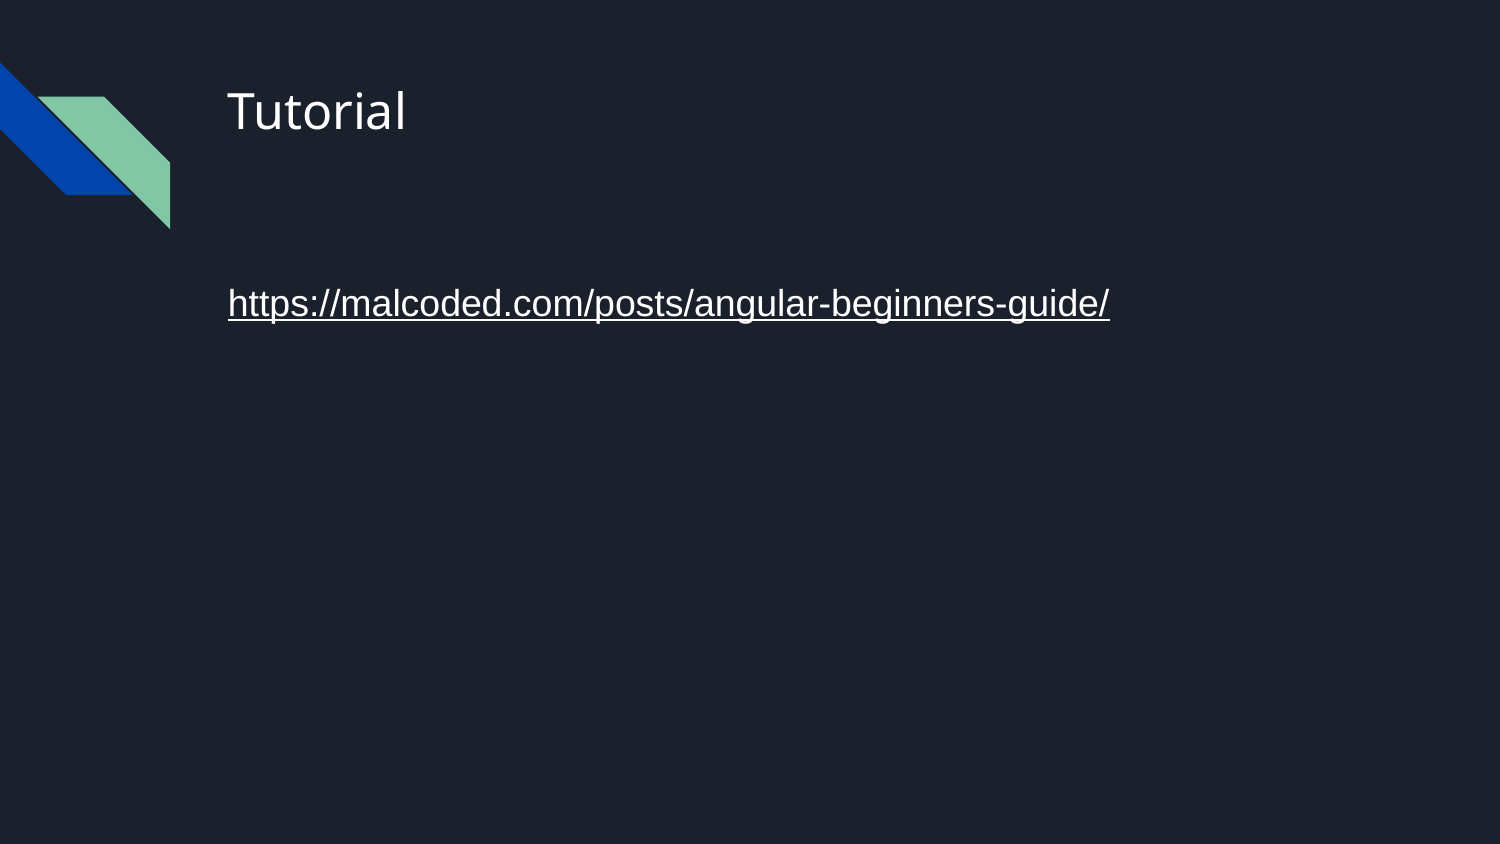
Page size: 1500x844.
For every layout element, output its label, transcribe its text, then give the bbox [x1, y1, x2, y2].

list https://malcoded.com/posts/angular-beginners-guide/ [212, 257, 1368, 735]
title Tutorial [212, 64, 1368, 215]
